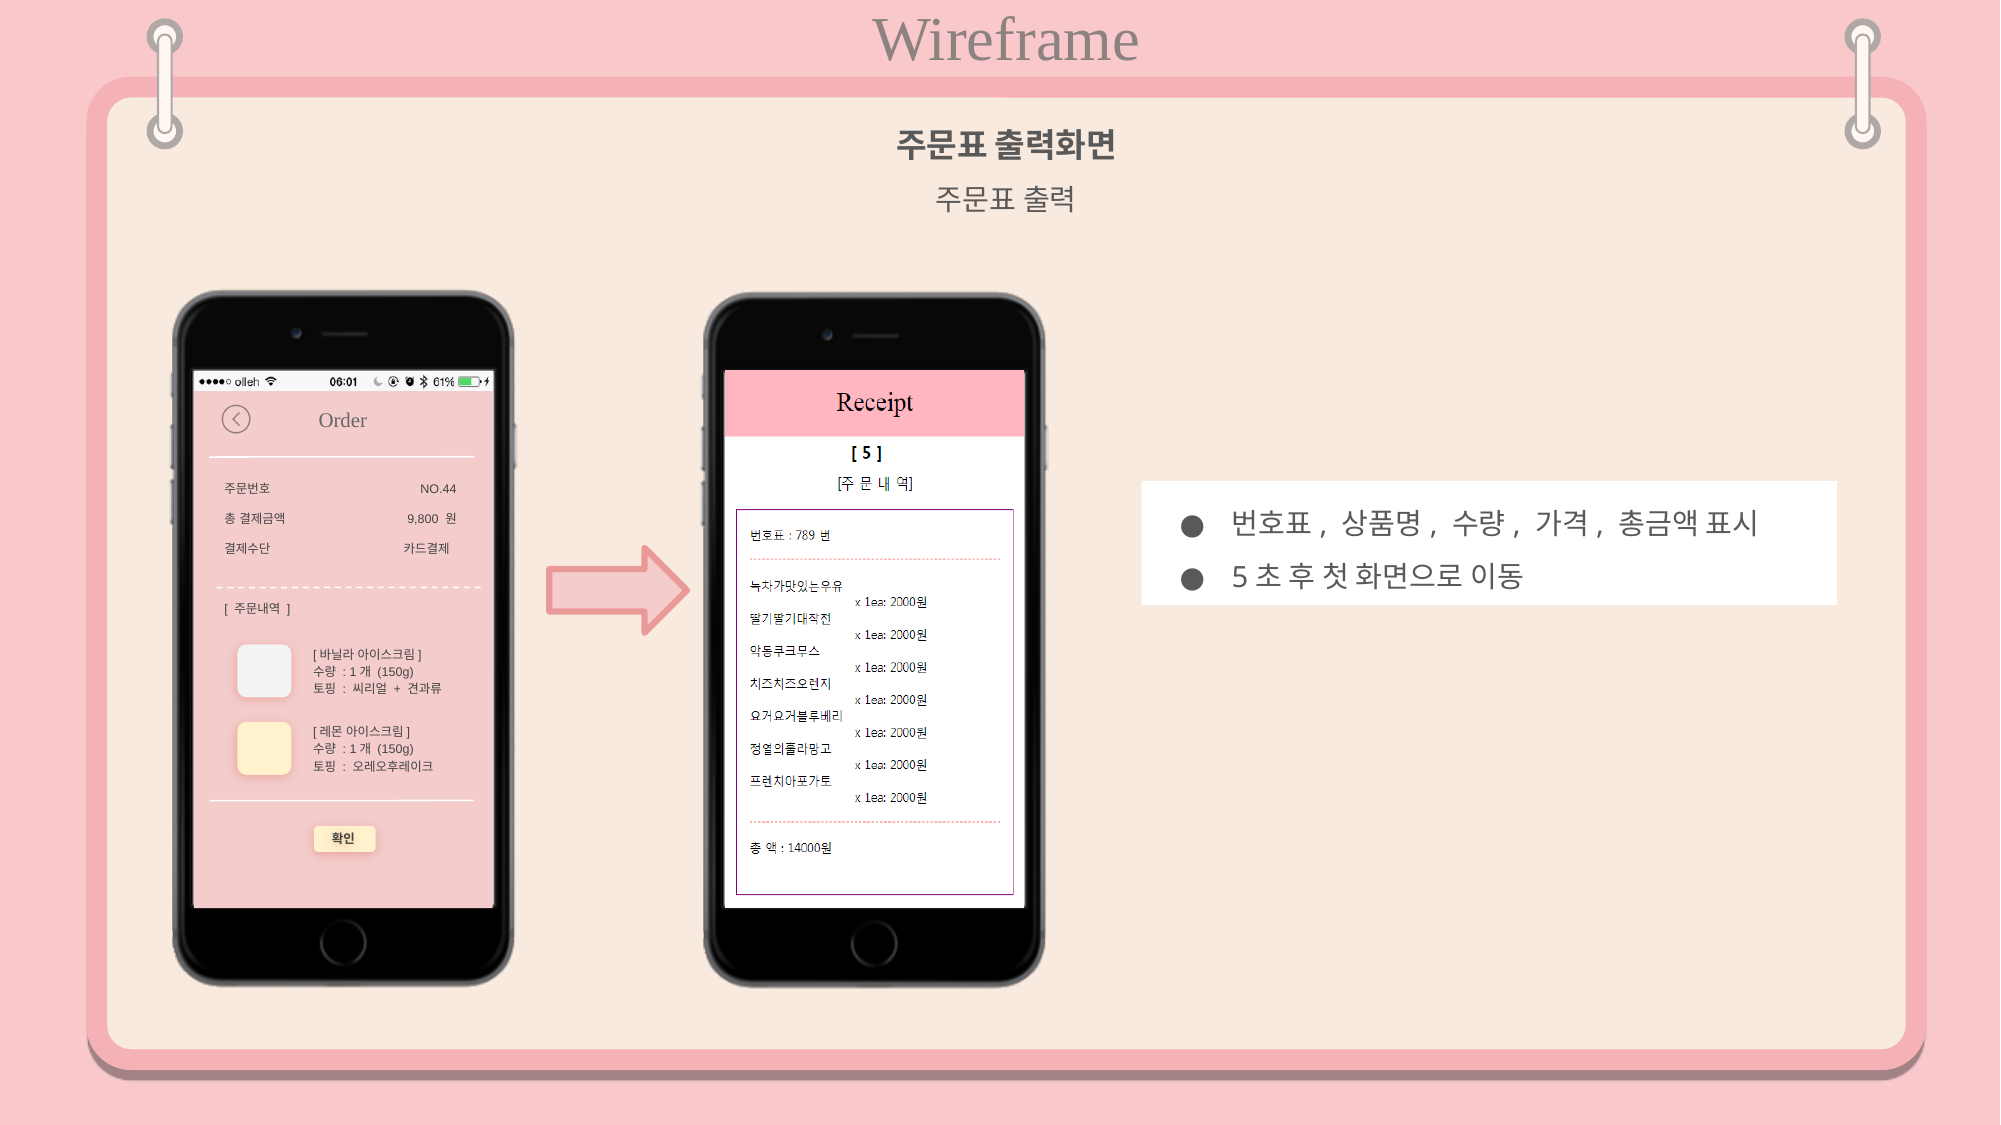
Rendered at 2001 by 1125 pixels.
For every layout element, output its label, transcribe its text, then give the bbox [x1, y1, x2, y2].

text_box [193, 371, 493, 909]
text_box [96, 87, 1917, 1060]
text_box 번호표, 상품명, 수량, 가격, 총금액 표시 5초 후 첫 화면으로 이동 [1277, 480, 1837, 605]
text_box Wireframe [816, 0, 1197, 87]
text_box 주문표 출력화면 주문표 출력 [799, 96, 1214, 221]
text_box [149, 21, 180, 147]
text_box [1847, 21, 1878, 147]
picture [0, 241, 1272, 1038]
